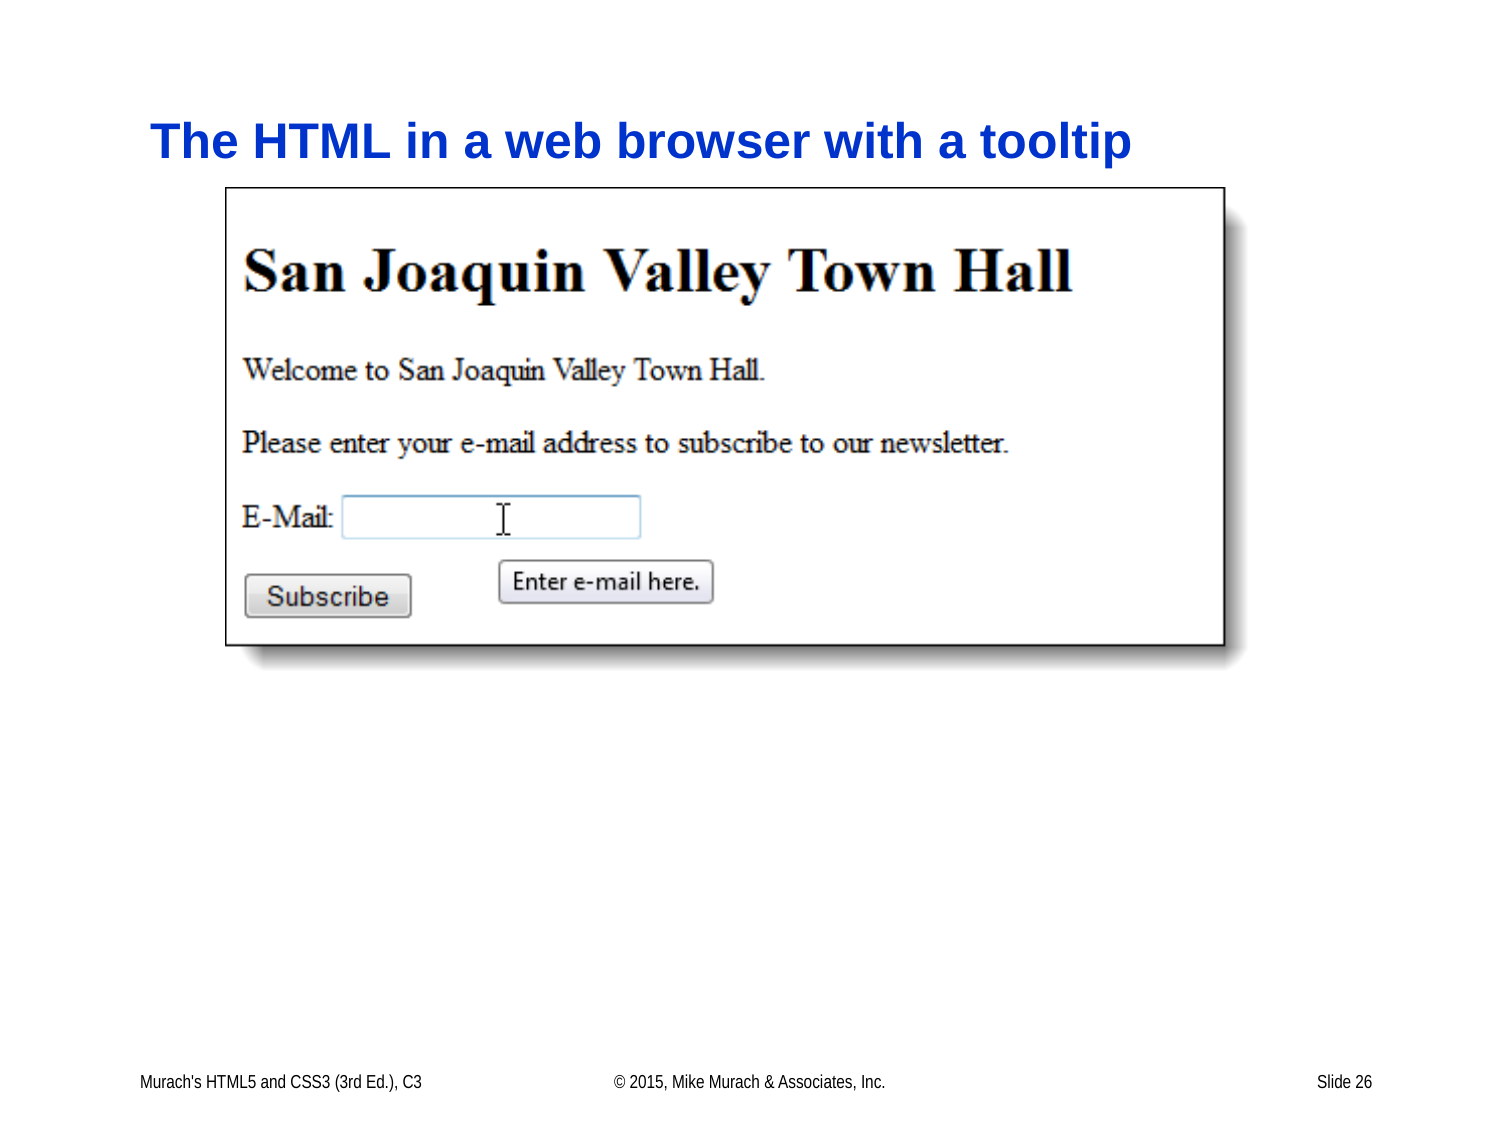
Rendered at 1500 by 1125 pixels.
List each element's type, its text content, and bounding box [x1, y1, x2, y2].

picture [224, 187, 1251, 674]
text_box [149, 112, 1348, 183]
slide_number Murach's HTML5 and CSS3 (3rd Ed.), C3 [125, 1025, 450, 1100]
footer © 2015, Mike Murach & Associates, Inc. [474, 1025, 1025, 1100]
slide_number Slide 26 [1074, 1025, 1388, 1100]
